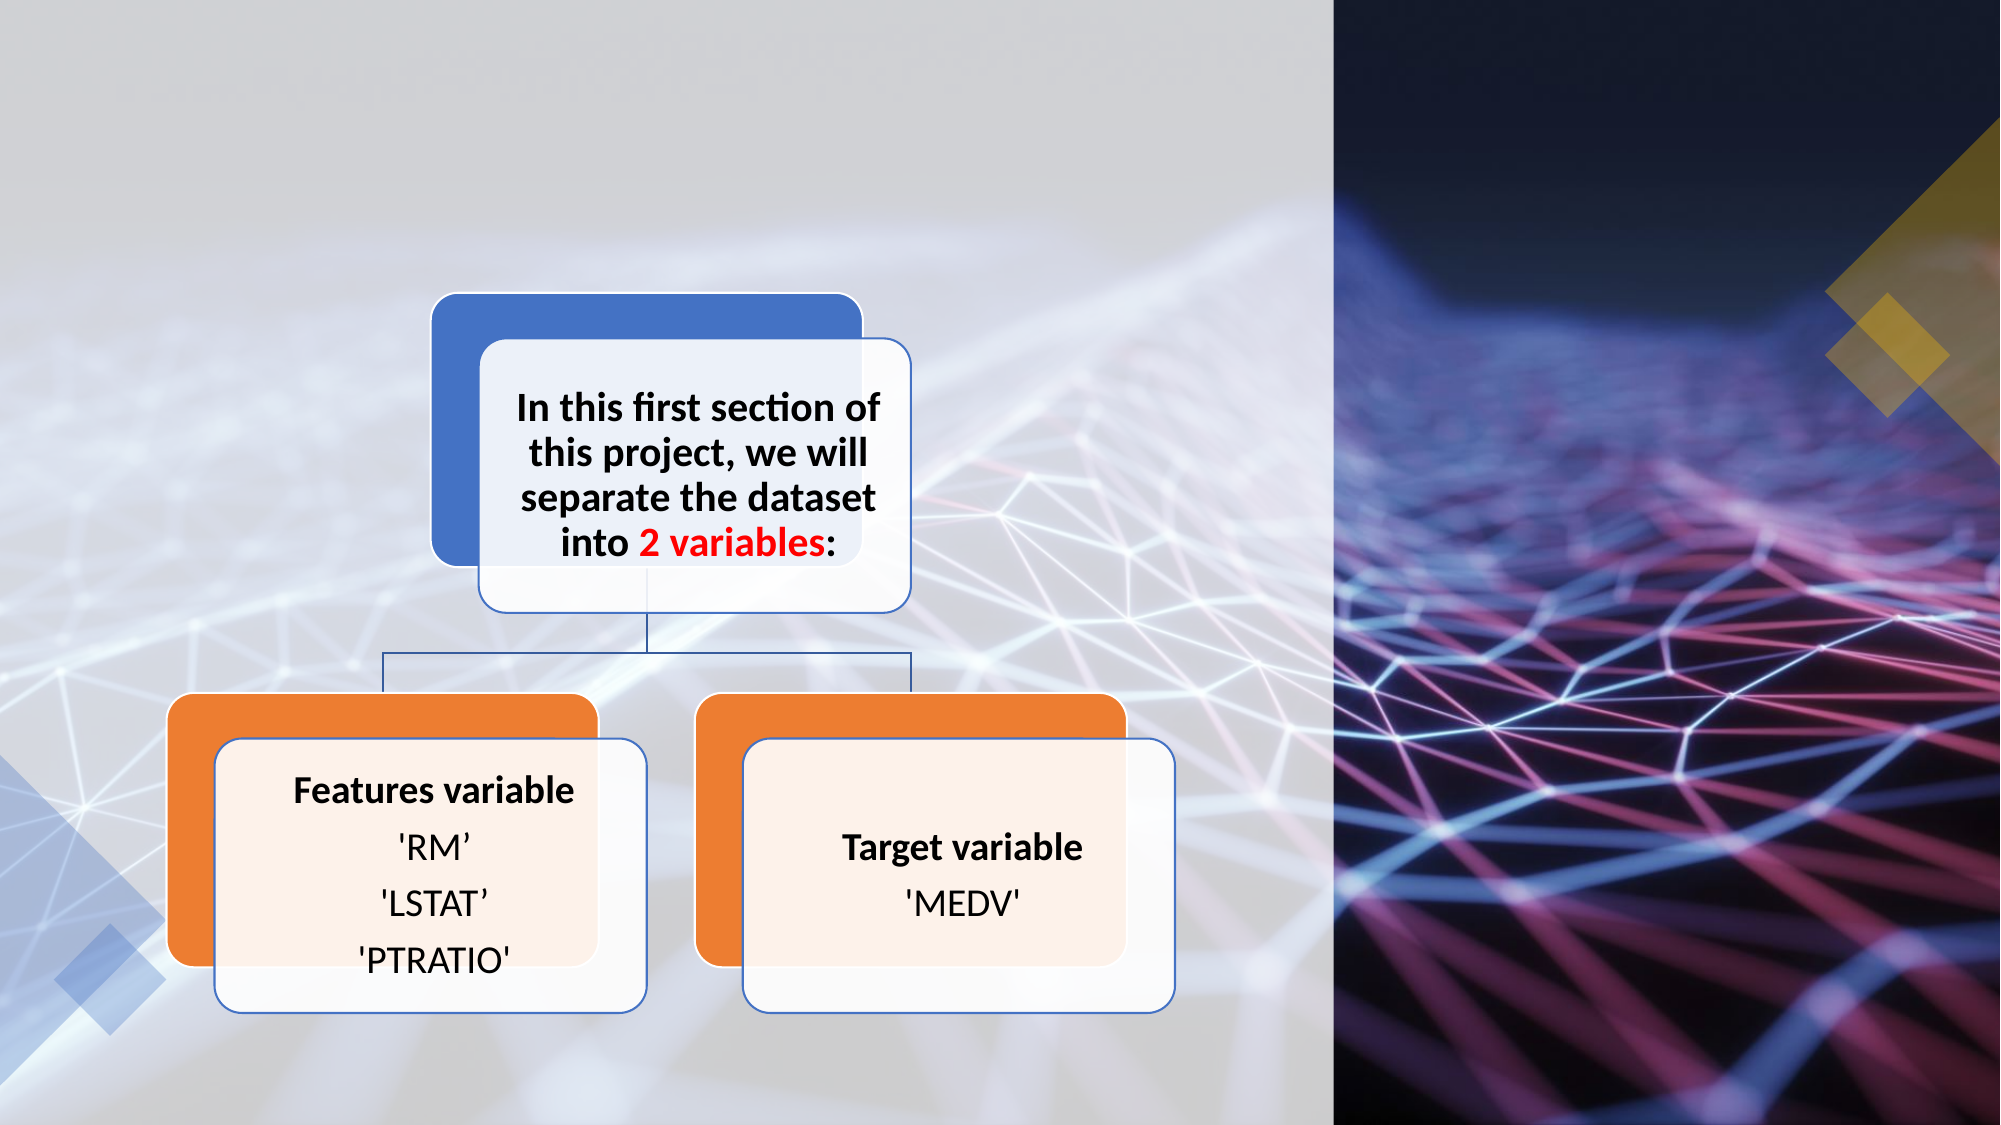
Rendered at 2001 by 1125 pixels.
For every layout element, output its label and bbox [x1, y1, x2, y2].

picture [0, 0, 2000, 1125]
text_box [1824, 116, 2000, 466]
text_box [105, 292, 1236, 1014]
